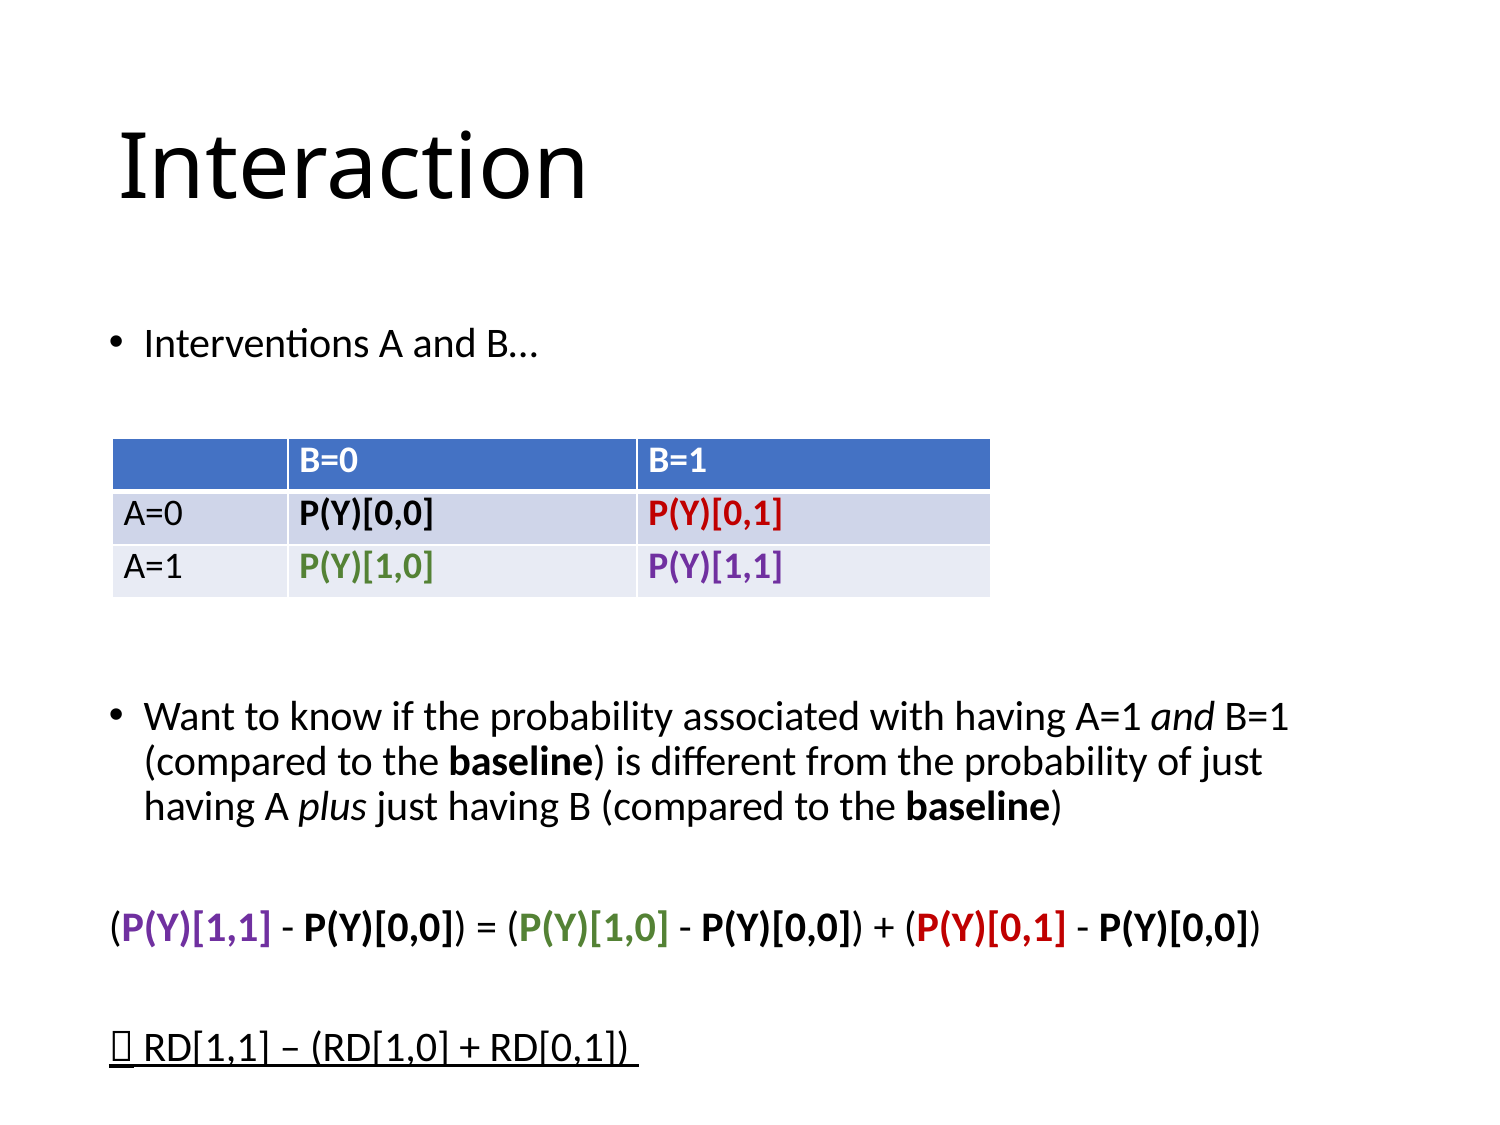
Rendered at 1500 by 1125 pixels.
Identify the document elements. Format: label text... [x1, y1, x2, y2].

table_cell P(Y)[0,1] [638, 494, 990, 544]
table_header B=1 [638, 439, 990, 489]
list Interventions A and B… Want to know if the probability associated with having A=1 and B=1 (compared to the baseline) is different from the probability of just having A plus just having B (compared to the baseline) (P(Y)[1,1] - P(Y)[0,0]) = (P(Y)[1,0] - P(Y)[0,0]) + (P(Y)[0,1] - P(Y)[0,0])  RD[1,1] – (RD[1,0] + RD[0,1]) [93, 248, 1388, 1083]
table_header B=0 [289, 439, 636, 489]
table_cell A=0 [113, 494, 287, 544]
table_header [113, 439, 287, 489]
title Interaction [103, 59, 1397, 278]
table_cell P(Y)[1,1] [638, 546, 990, 597]
table_cell P(Y)[0,0] [289, 494, 636, 544]
table_cell A=1 [113, 546, 287, 597]
table_cell P(Y)[1,0] [289, 546, 636, 597]
